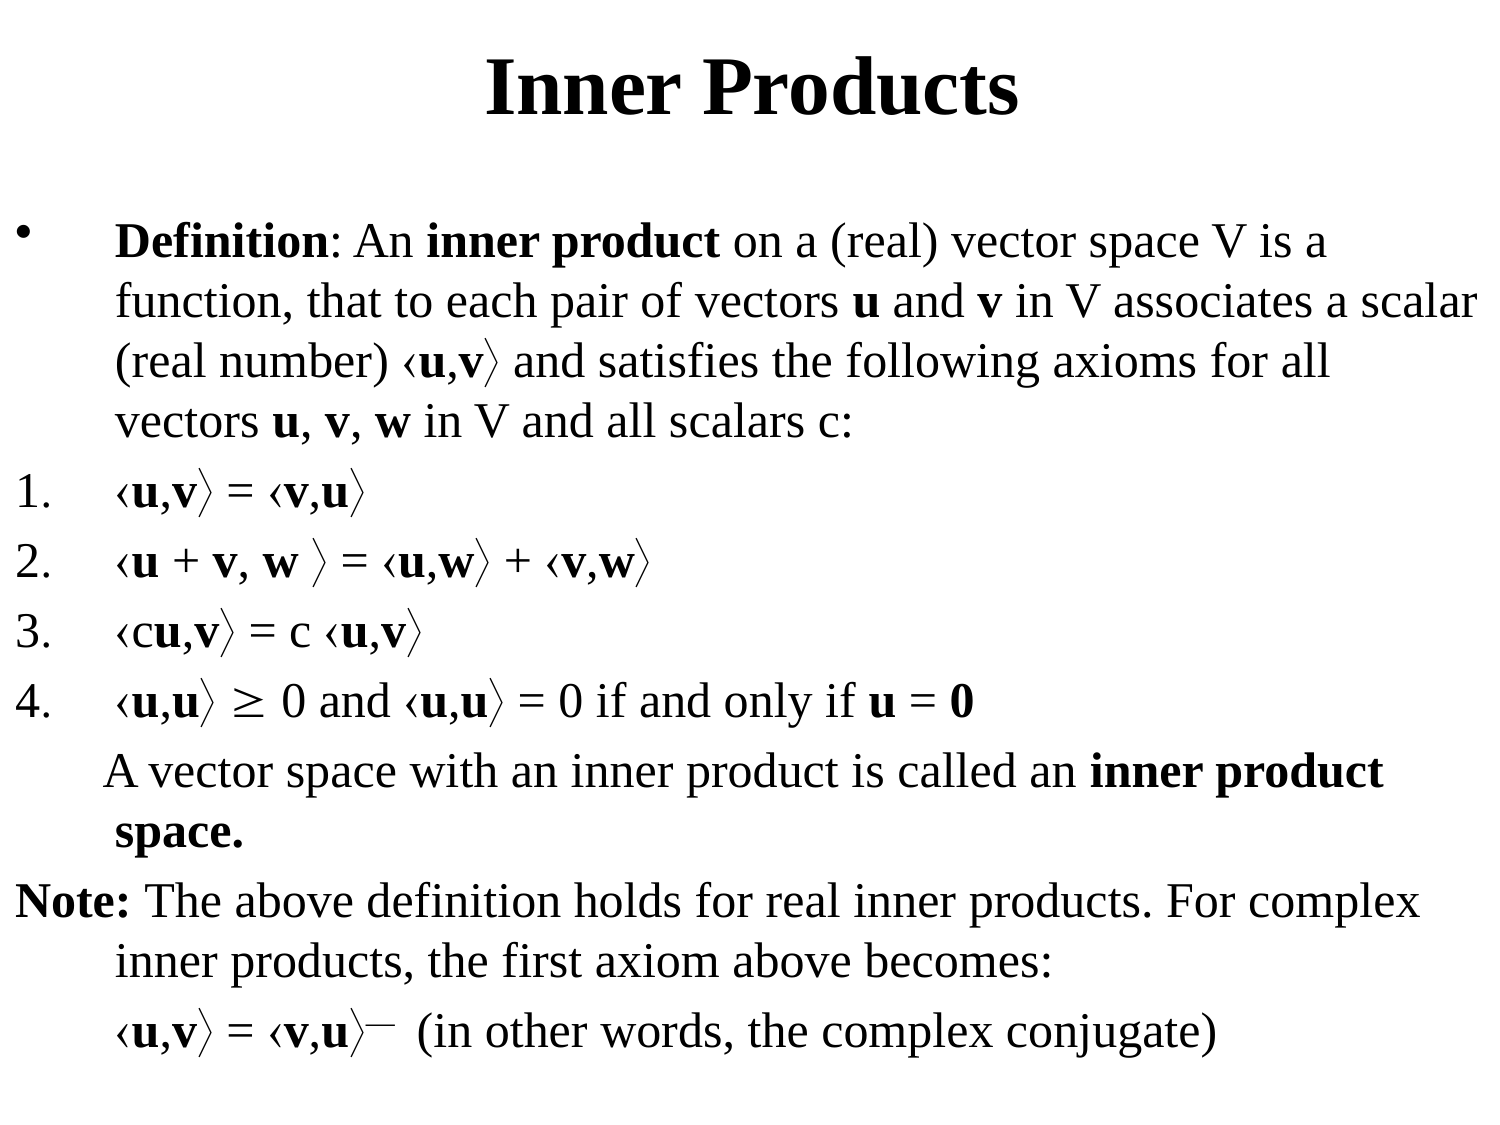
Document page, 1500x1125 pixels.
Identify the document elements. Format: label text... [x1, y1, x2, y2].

title Inner Products [137, 0, 1388, 163]
list Definition: An inner product on a (real) vector space V is a function, that to each pair of vectors u and v in V associates a scalar (real number) u,v and satisfies the following axioms for all vectors u, v, w in V and all scalars c: u,v = v,u u + v, w  = u,w + v,w cu,v = c u,v u,u  0 and u,u = 0 if and only if u = 0 A vector space with an inner product is called an inner product space. Note: The above definition holds for real inner products. For complex inner products, the first axiom above becomes: u,v = v,u— (in other words, the complex conjugate) [0, 199, 1500, 1125]
